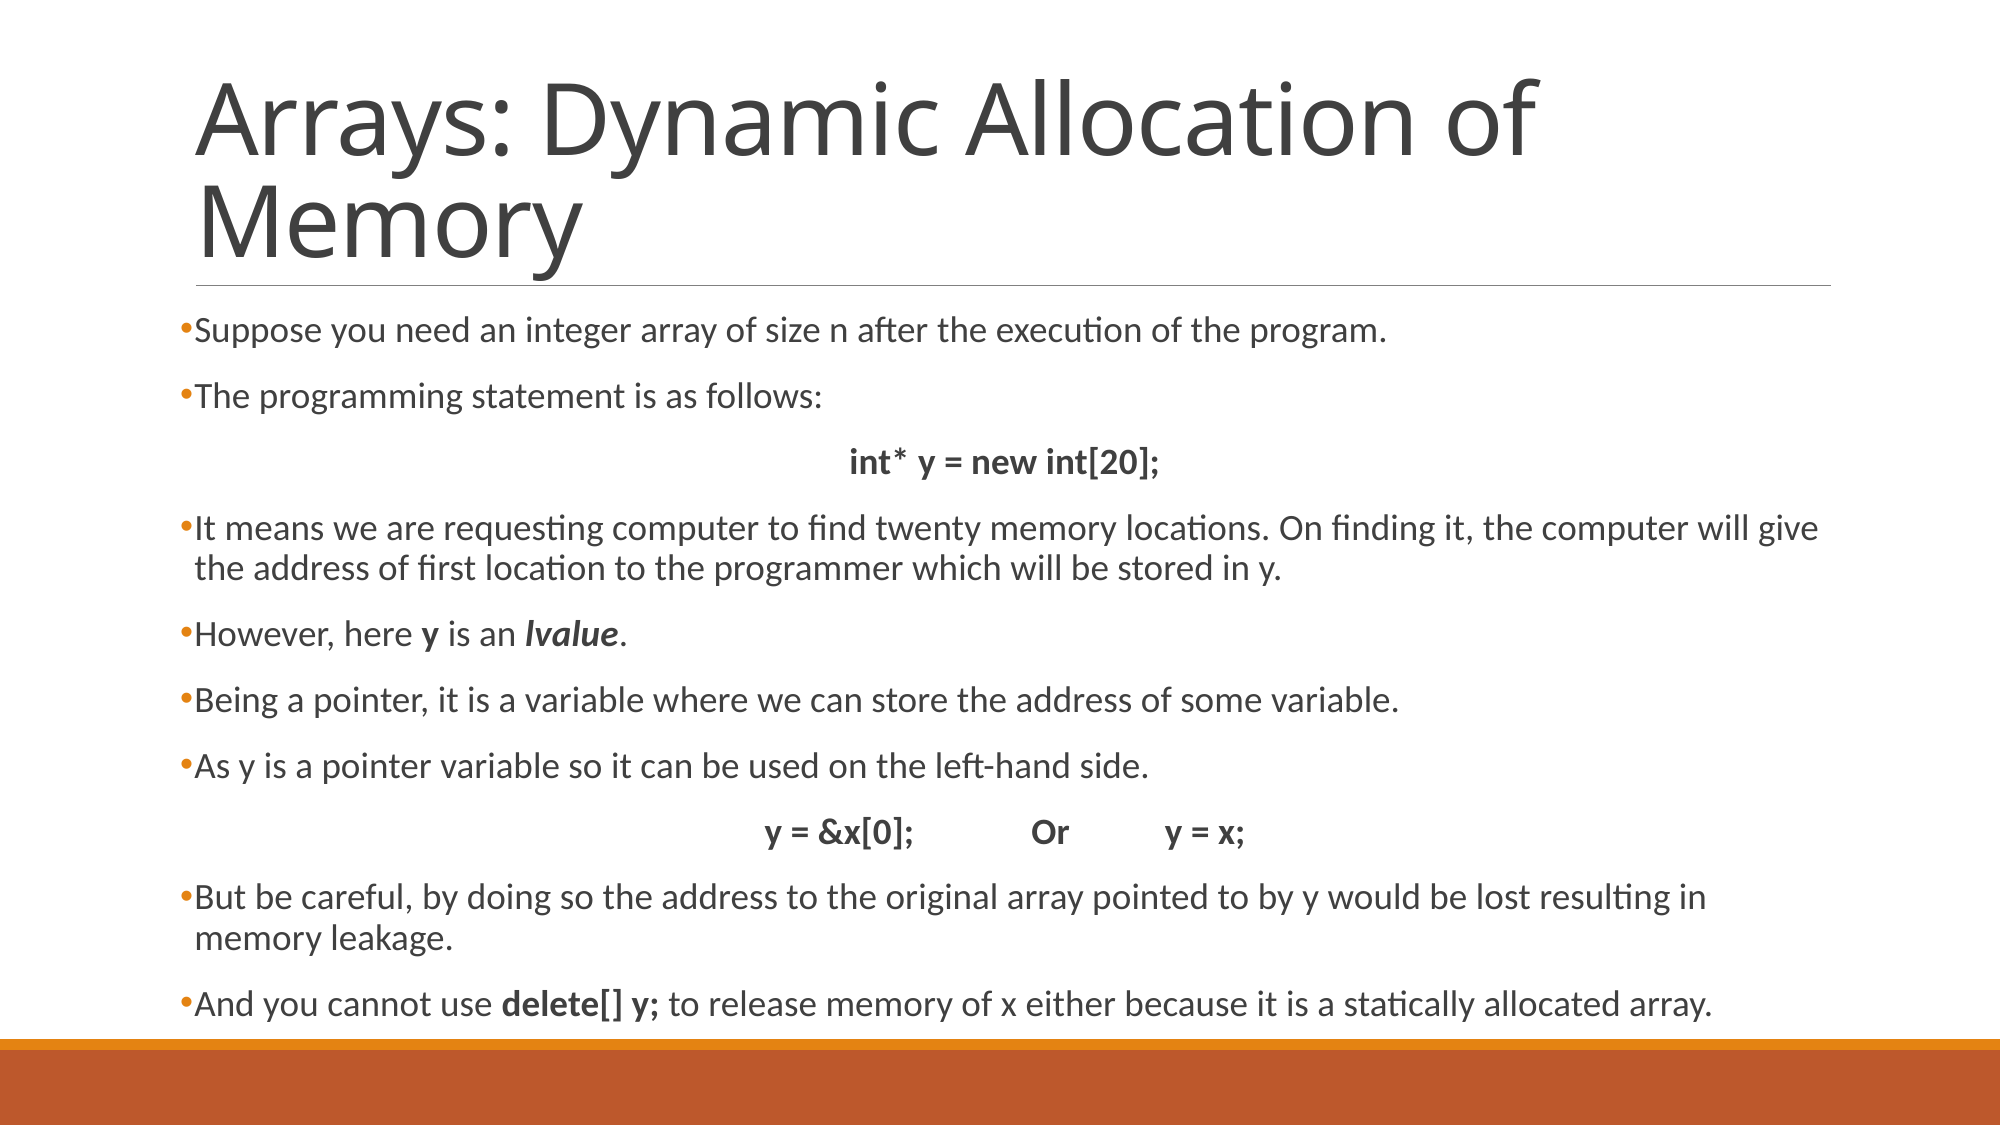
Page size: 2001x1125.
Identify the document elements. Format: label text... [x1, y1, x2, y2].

list Suppose you need an integer array of size n after the execution of the program. The programming statement is as follows: int* y = new int[20]; It means we are requesting computer to find twenty memory locations. On finding it, the computer will give the address of first location to the programmer which will be stored in y. However, here y is an lvalue. Being a pointer, it is a variable where we can store the address of some variable. As y is a pointer variable so it can be used on the left-hand side. y = &x[0]; Or y = x; But be careful, by doing so the address to the original array pointed to by y would be lost resulting in memory leakage. And you cannot use delete[] y; to release memory of x either because it is a statically allocated array. [180, 302, 1830, 1038]
title Arrays: Dynamic Allocation of Memory [180, 47, 1830, 285]
